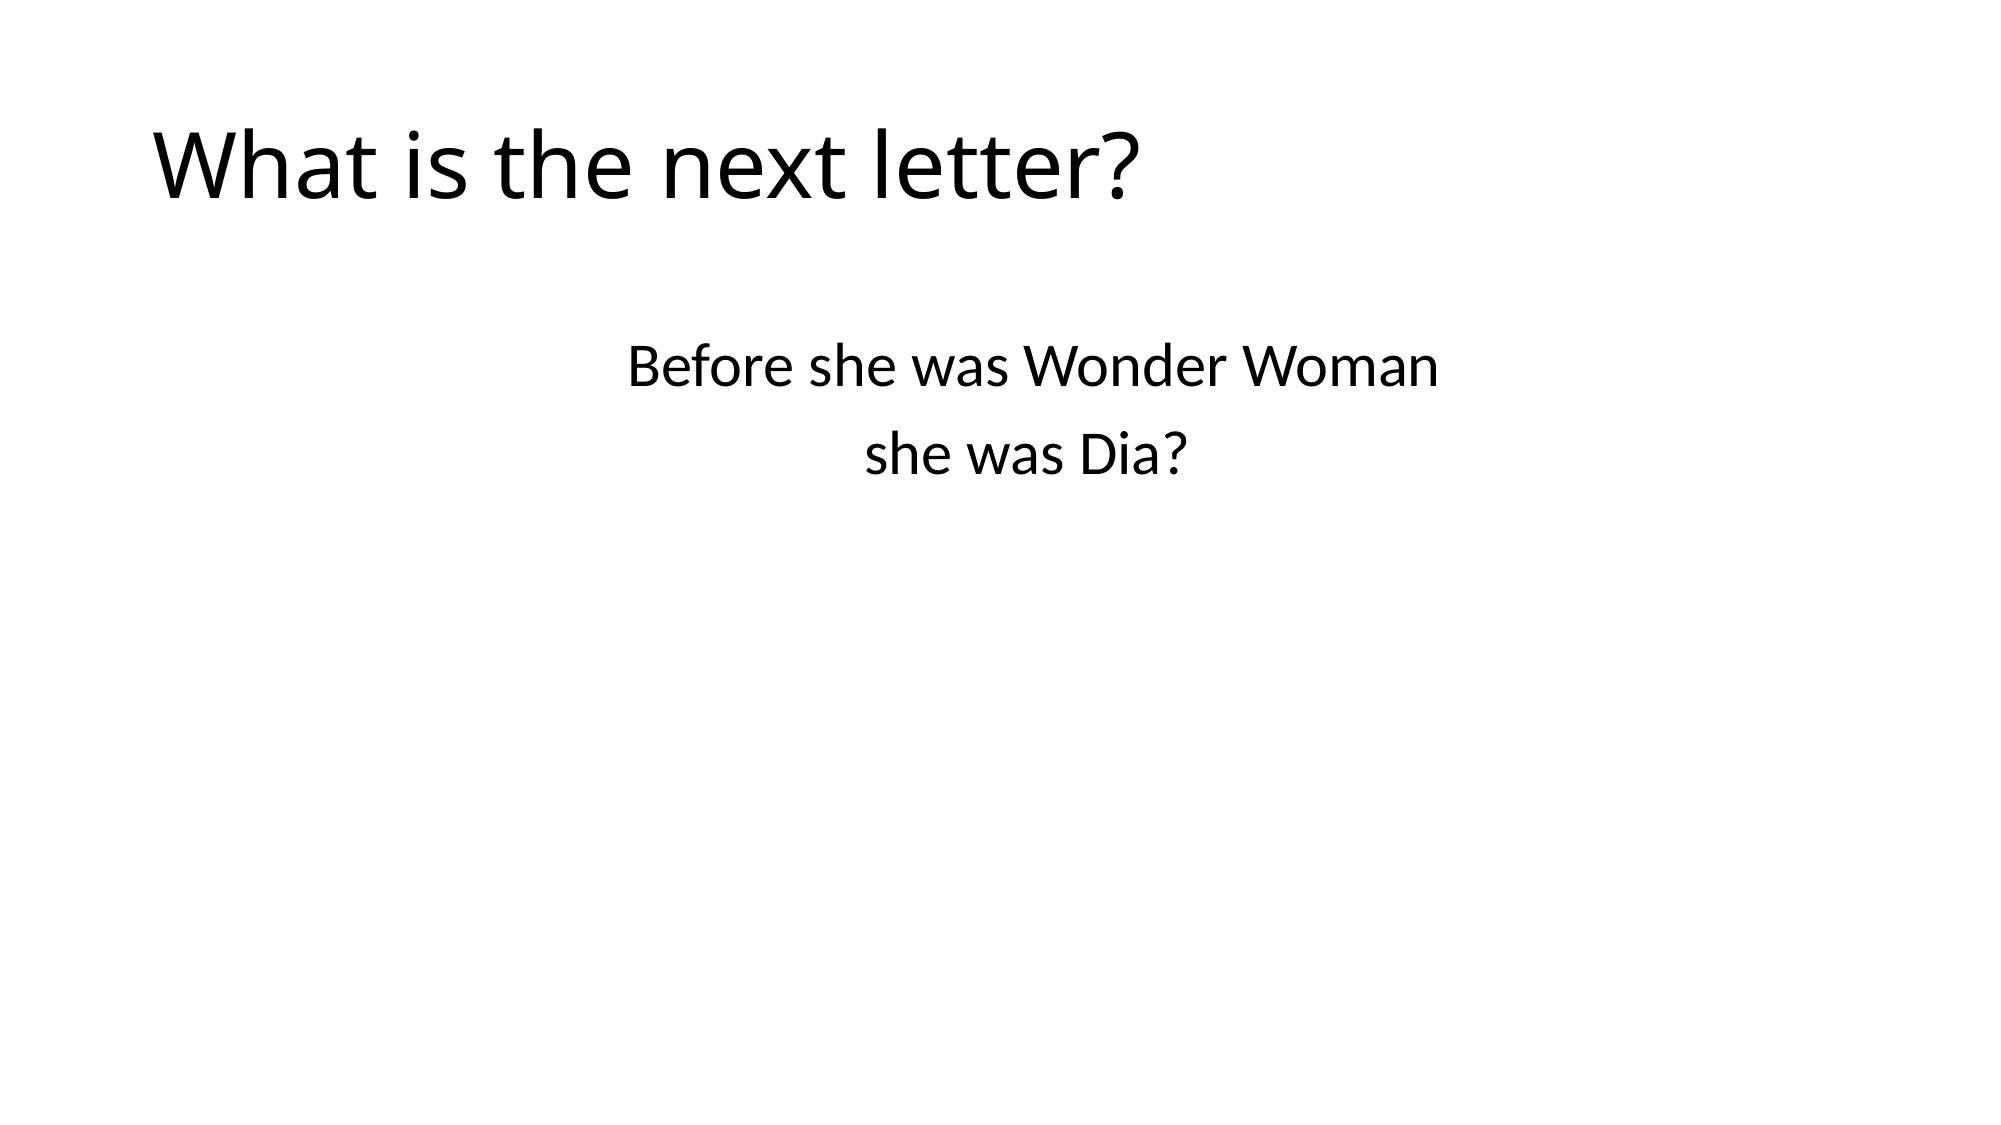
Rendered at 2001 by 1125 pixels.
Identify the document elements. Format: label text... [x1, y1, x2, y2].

list Before she was Wonder Woman she was Dia? [387, 324, 1682, 1039]
title What is the next letter? [137, 59, 1863, 278]
